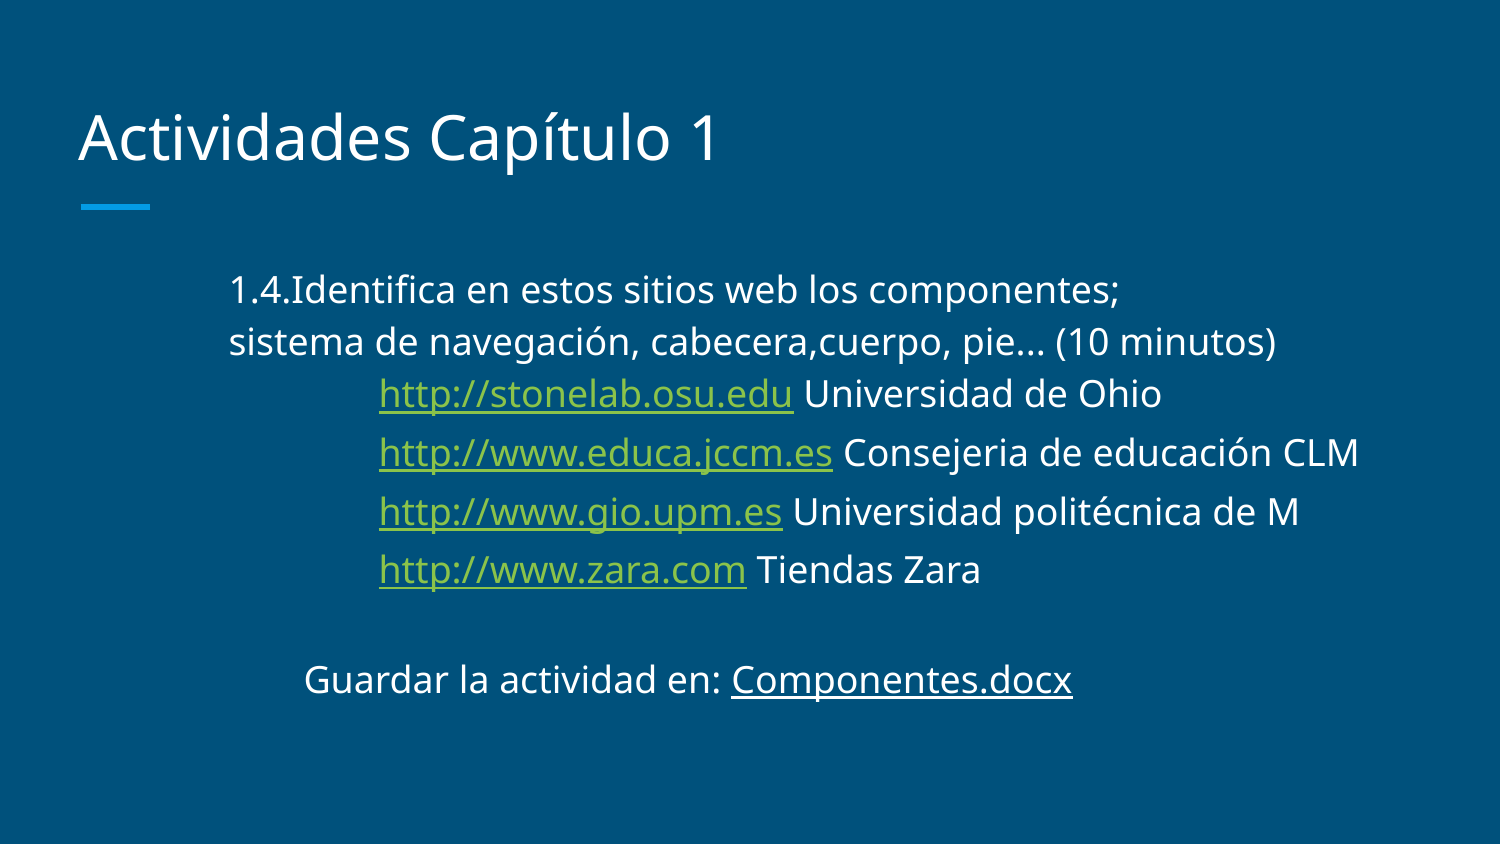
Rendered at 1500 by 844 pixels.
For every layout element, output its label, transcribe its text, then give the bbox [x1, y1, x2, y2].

title Actividades Capítulo 1 [63, 74, 1437, 188]
list 1.4.Identifica en estos sitios web los componentes; sistema de navegación, cabecera,cuerpo, pie... (10 minutos) http://stonelab.osu.edu Universidad de Ohio http://www.educa.jccm.es Consejeria de educación CLM http://www.gio.upm.es Universidad politécnica de M http://www.zara.com Tiendas Zara Guardar la actividad en: Componentes.docx [63, 243, 1437, 825]
